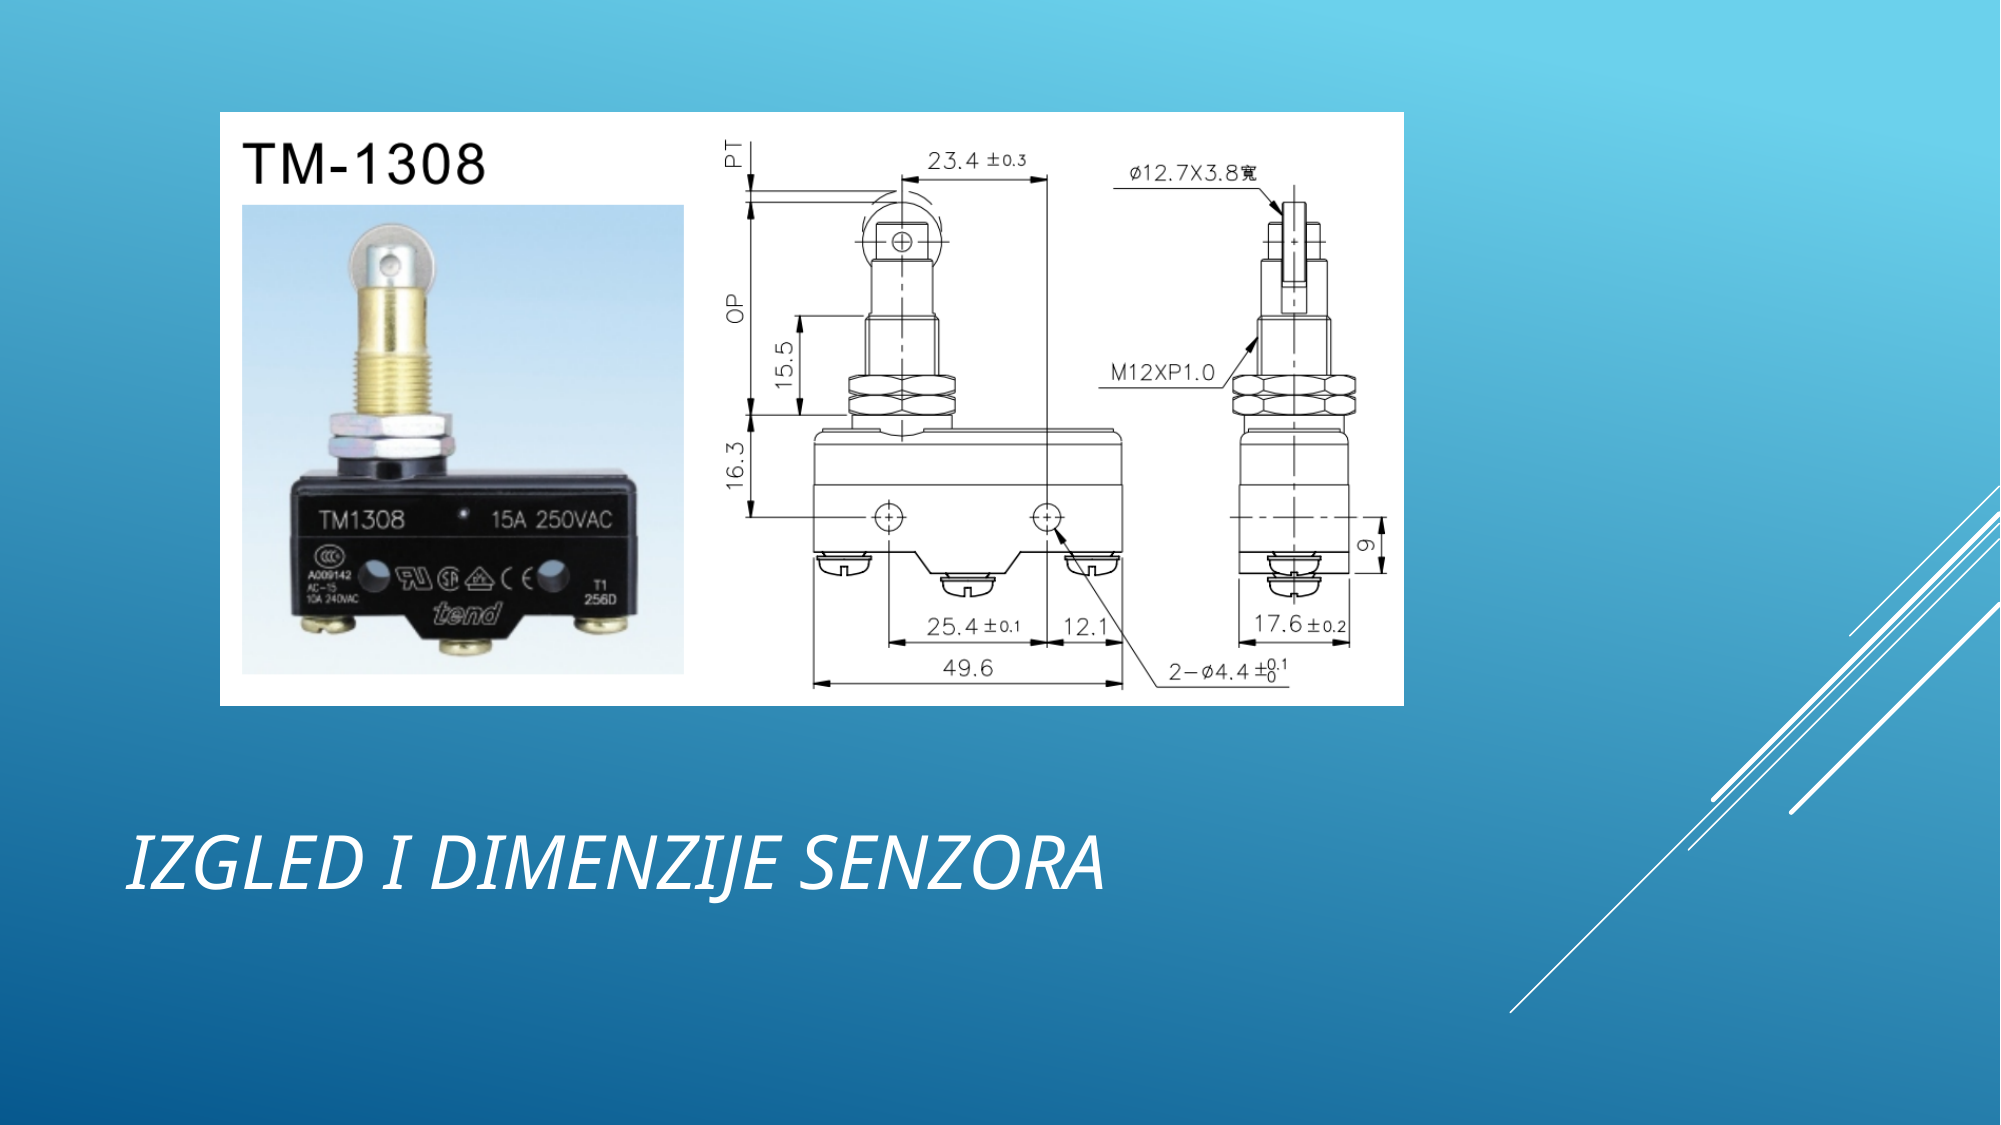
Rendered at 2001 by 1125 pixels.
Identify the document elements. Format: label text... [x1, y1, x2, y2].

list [220, 112, 1404, 706]
title Izgled i dimenzije senzora [112, 736, 1513, 984]
